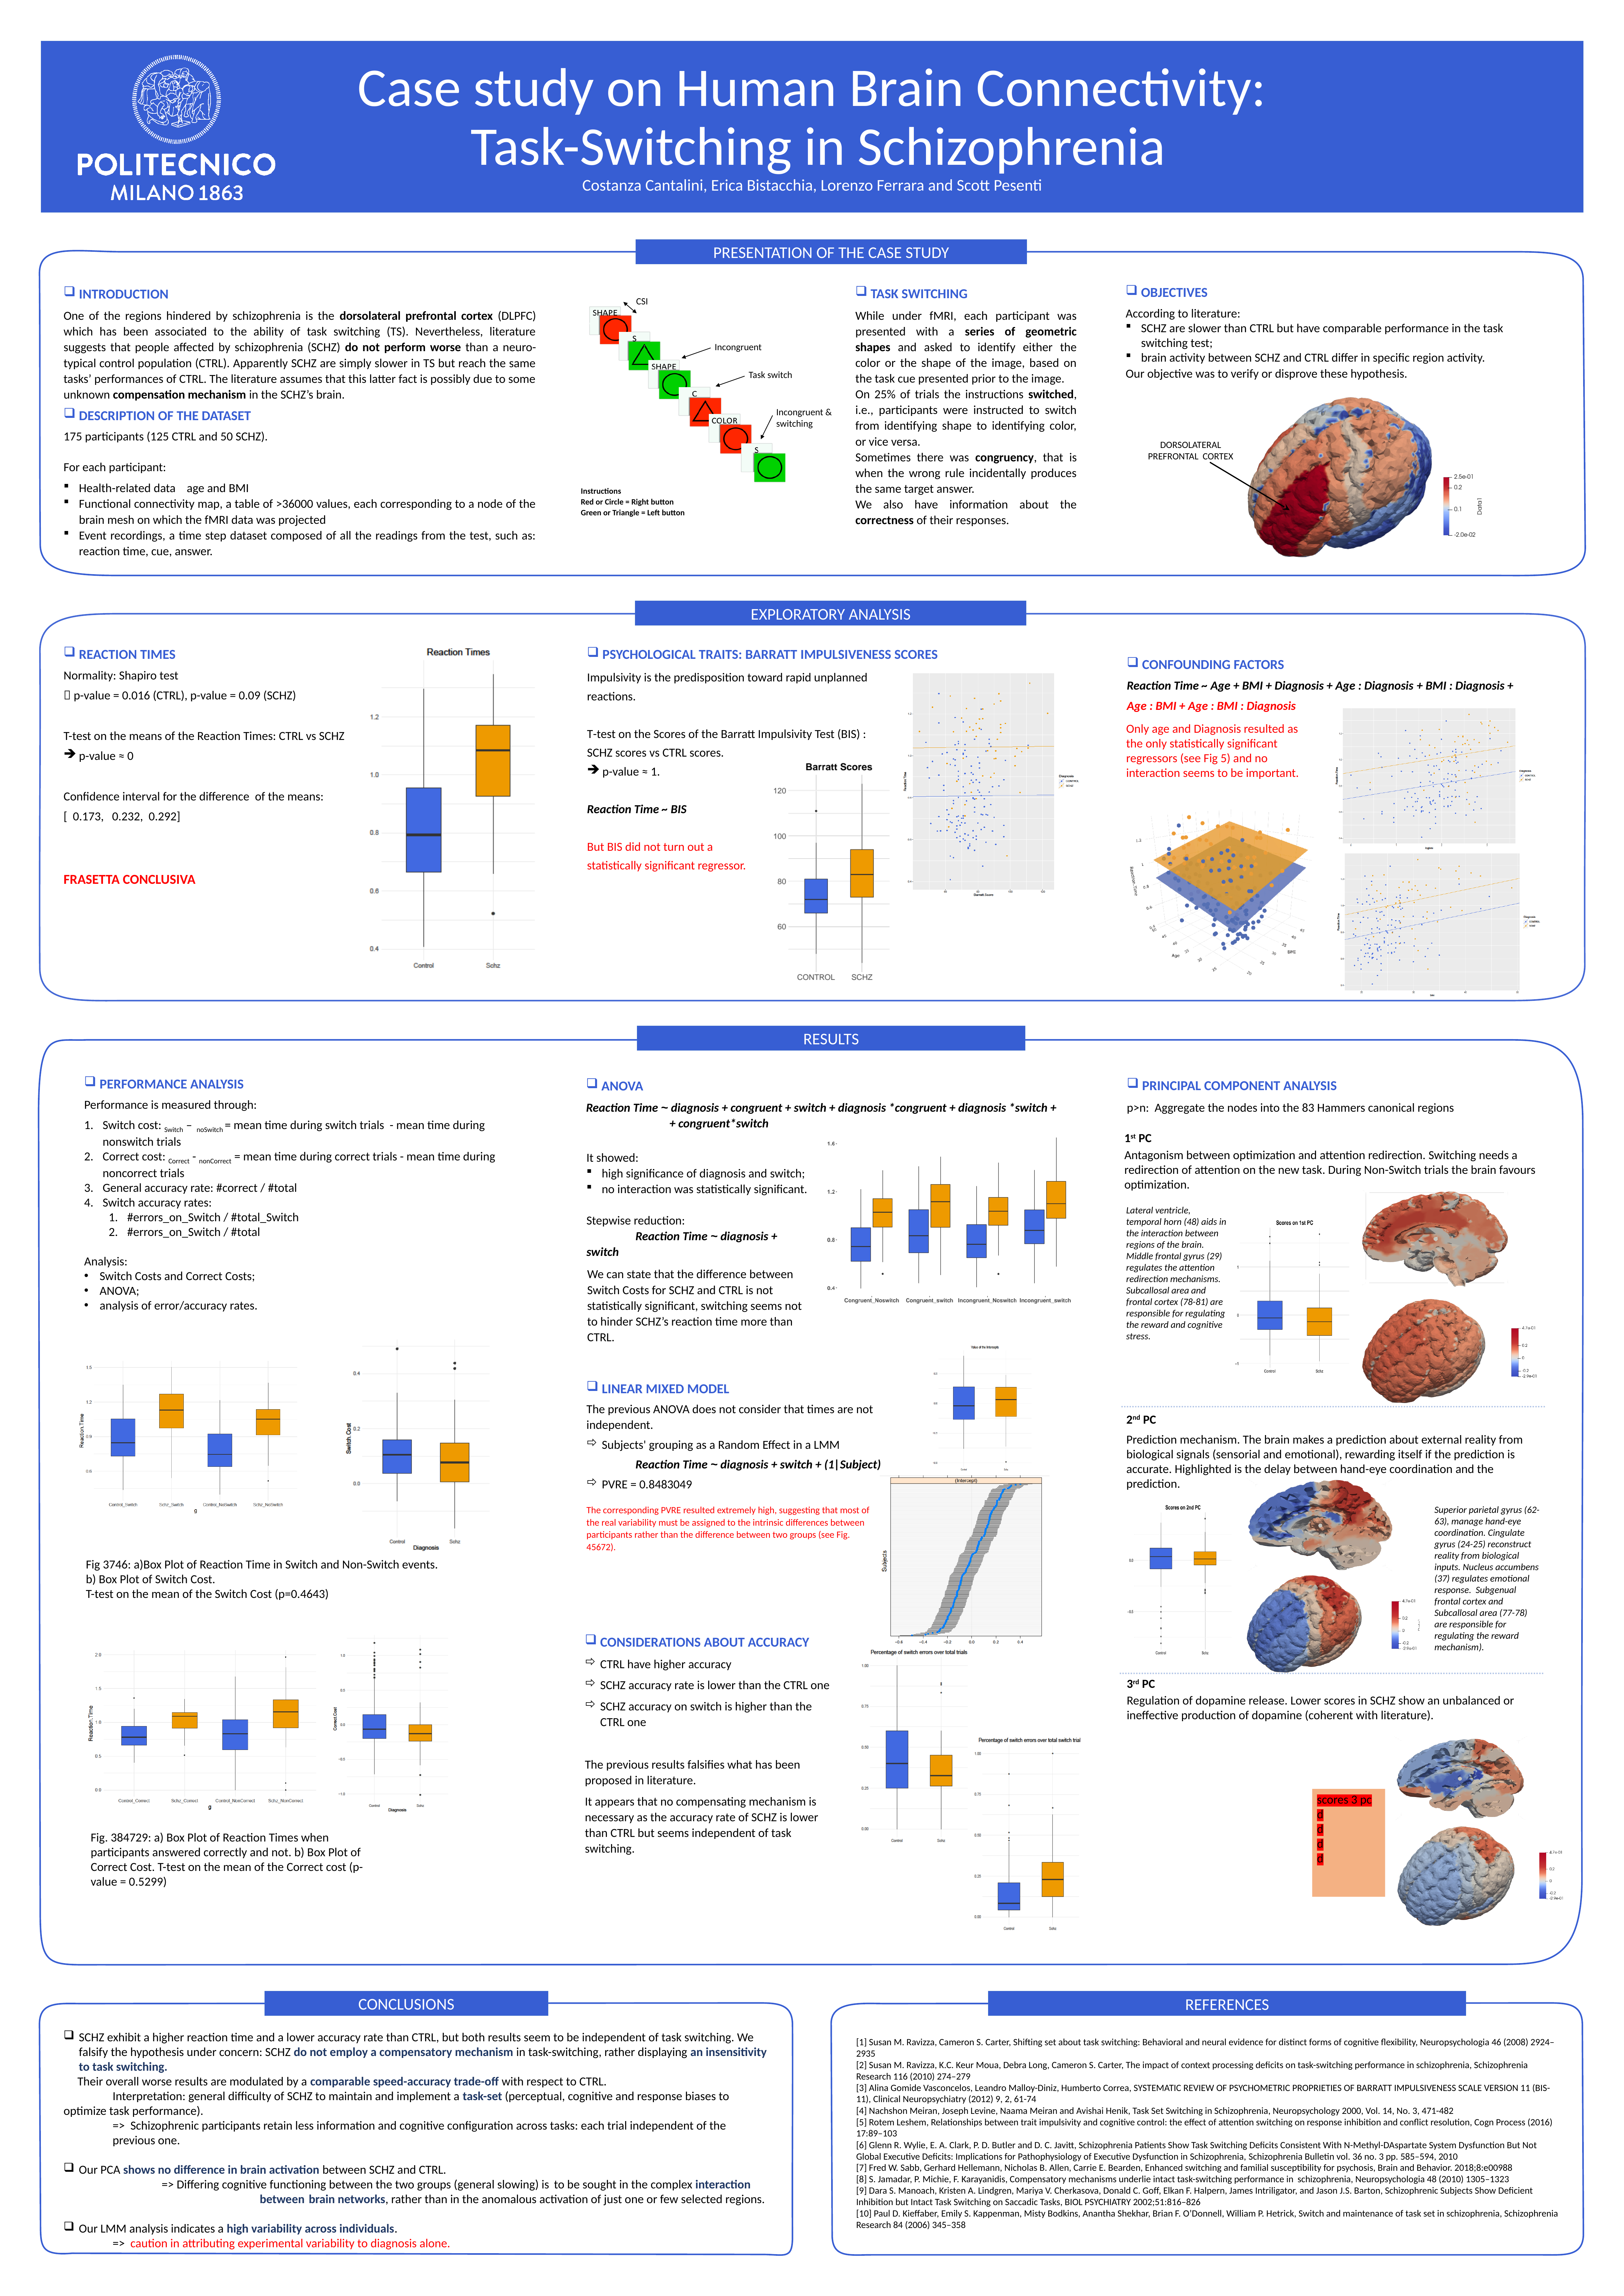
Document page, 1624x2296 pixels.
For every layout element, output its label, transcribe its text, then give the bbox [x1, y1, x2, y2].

picture [78, 55, 275, 200]
picture [1244, 1479, 1394, 1572]
picture [1361, 1298, 1538, 1405]
text_box LINEAR MIXED MODEL The previous ANOVA does not consider that times are not independent. Subjects' grouping as a Random Effect in a LMM Reaction Time ~ diagnosis + switch + (1|Subject) PVRE = 0.8483049 The corresponding PVRE resulted extremely high, suggesting that most of the real variability must be assigned to the intrinsic differences between participants rather than the difference between two groups (see Fig. 45672). [581, 1376, 887, 1555]
text_box CONCLUSIONS [265, 1991, 548, 2016]
picture [818, 1128, 1081, 1312]
text_box CONSIDERATIONS ABOUT ACCURACY CTRL have higher accuracy SCHZ accuracy rate is lower than the CTRL one SCHZ accuracy on switch is higher than the CTRL one The previous results falsifies what has been proposed in literature. It appears that no compensating mechanism is necessary as the accuracy rate of SCHZ is lower than CTRL but seems independent of task switching. [580, 1629, 844, 1858]
text_box INTRODUCTION One of the regions hindered by schizophrenia is the dorsolateral prefrontal cortex (DLPFC) which has been associated to the ability of task switching (TS). Nevertheless, literature suggests that people affected by schizophrenia (SCHZ) do not perform worse than a neuro-typical control population (CTRL). Apparently SCHZ are simply slower in TS but reach the same tasks’ performances of CTRL. The literature assumes that this latter fact is possibly due to some unknown compensation mechanism in the SCHZ’s brain. DESCRIPTION OF THE DATASET 175 participants (125 CTRL and 50 SCHZ). For each participant: Health-related data age and BMI Functional connectivity map, a table of >36000 values, each corresponding to a node of the brain mesh on which the fMRI data was projected Event recordings, a time step dataset composed of all the readings from the test, such as: reaction time, cue, answer. [59, 281, 541, 594]
text_box We can state that the difference between Switch Costs for SCHZ and CTRL is not statistically significant, switching seems not to hinder SCHZ’s reaction time more than CTRL. [582, 1263, 813, 1346]
picture [1361, 1190, 1510, 1287]
text_box 2nd PC Prediction mechanism. The brain makes a prediction about external reality from biological signals (sensorial and emotional), rewarding itself if the prediction is accurate. Highlighted is the delay between hand-eye coordination and the prediction. [1121, 1409, 1547, 1493]
picture [1122, 1503, 1233, 1662]
text_box scores 3 pc d d d d [1312, 1789, 1385, 1897]
title Case study on Human Brain Connectivity: Task-Switching in Schizophrenia Costanza Cantalini, Erica Bistacchia, Lorenzo Ferrara and Scott Pesenti [41, 41, 1583, 213]
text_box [854, 1648, 970, 1850]
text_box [1336, 852, 1542, 998]
text_box REFERENCES [988, 1991, 1466, 2016]
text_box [332, 1634, 450, 1814]
text_box PSYCHOLOGICAL TRAITS: BARRATT IMPULSIVENESS SCORES Impulsivity is the predisposition toward rapid unplanned reactions. T-test on the Scores of the Barratt Impulsivity Test (BIS) : SCHZ scores vs CTRL scores. p-value ≈ 1. Reaction Time ~ BIS But BIS did not turn out a statistically significant regressor. [582, 643, 951, 912]
text_box [39, 250, 1586, 576]
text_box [357, 646, 538, 982]
text_box Only age and Diagnosis resulted as the only statistically significant regressors (see Fig 5) and no interaction seems to be important. [1121, 718, 1306, 783]
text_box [1142, 394, 1483, 560]
text_box Superior parietal gyrus (62-63), manage hand-eye coordination. Cingulate gyrus (24-25) reconstruct reality from biological inputs. Nucleus accumbens (37) regulates emotional response. Subgenual frontal cortex and Subcallosal area (77-78) are responsible for regulating the reward mechanism). [1429, 1501, 1547, 1655]
text_box SCHZ exhibit a higher reaction time and a lower accuracy rate than CTRL, but both results seem to be independent of task switching. We falsify the hypothesis under concern: SCHZ do not employ a compensatory mechanism in task-switching, rather displaying an insensitivity to task switching. Their overall worse results are modulated by a comparable speed-accuracy trade-off with respect to CTRL. Interpretation: general difficulty of SCHZ to maintain and implement a task-set (perceptual, cognitive and response biases to optimize task performance). => Schizophrenic participants retain less information and cognitive configuration across tasks: each trial independent of the previous one. Our PCA shows no difference in brain activation between SCHZ and CTRL. => Differing cognitive functioning between the two groups (general slowing) is to be sought in the complex interaction between brain networks, rather than in the anomalous activation of just one or few selected regions. Our LMM analysis indicates a high variability across individuals. => caution in attributing experimental variability to diagnosis alone. [59, 2027, 773, 2252]
text_box It showed: high significance of diagnosis and switch; no interaction was statistically significant. Stepwise reduction: Reaction Time ~ diagnosis + switch [581, 1146, 817, 1261]
text_box EXPLORATORY ANALYSIS [635, 601, 1026, 625]
text_box RESULTS [637, 1026, 1025, 1051]
text_box [1] Susan M. Ravizza, Cameron S. Carter, Shifting set about task switching: Behavioral and neural evidence for distinct forms of cognitive flexibility, Neuropsychologia 46 (2008) 2924–2935 [2] Susan M. Ravizza, K.C. Keur Moua, Debra Long, Cameron S. Carter, The impact of context processing deficits on task-switching performance in schizophrenia, Schizophrenia Research 116 (2010) 274–279 [3] Alina Gomide Vasconcelos, Leandro Malloy-Diniz, Humberto Correa, SYSTEMATIC REVIEW OF PSYCHOMETRIC PROPRIETIES OF BARRATT IMPULSIVENESS SCALE VERSION 11 (BIS-11), Clinical Neuropsychiatry (2012) 9, 2, 61-74 [4] Nachshon Meiran, Joseph Levine, Naama Meiran and Avishai Henik, Task Set Switching in Schizophrenia, Neuropsychology 2000, Vol. 14, No. 3, 471-482 [5] Rotem Leshem, Relationships between trait impulsivity and cognitive control: the effect of attention switching on response inhibition and conflict resolution, Cogn Process (2016) 17:89–103 [6] Glenn R. Wylie, E. A. Clark, P. D. Butler and D. C. Javitt, Schizophrenia Patients Show Task Switching Deficits Consistent With N-Methyl-DAspartate System Dysfunction But Not Global Executive Deficits: Implications for Pathophysiology of Executive Dysfunction in Schizophrenia, Schizophrenia Bulletin vol. 36 no. 3 pp. 585–594, 2010 [7] Fred W. Sabb, Gerhard Hellemann, Nicholas B. Allen, Carrie E. Bearden, Enhanced switching and familial susceptibility for psychosis, Brain and Behavior. 2018;8:e00988 [8] S. Jamadar, P. Michie, F. Karayanidis, Compensatory mechanisms underlie intact task-switching performance in schizophrenia, Neuropsychologia 48 (2010) 1305–1323 [9] Dara S. Manoach, Kristen A. Lindgren, Mariya V. Cherkasova, Donald C. Goff, Elkan F. Halpern, James Intriligator, and Jason J.S. Barton, Schizophrenic Subjects Show Deficient Inhibition but Intact Task Switching on Saccadic Tasks, BIOL PSYCHIATRY 2002;51:816–826 [10] Paul D. Kieffaber, Emily S. Kappenman, Misty Bodkins, Anantha Shekhar, Brian F. O’Donnell, William P. Hetrick, Switch and maintenance of task set in schizophrenia, Schizophrenia Research 84 (2006) 345–358 [851, 2033, 1566, 2233]
text_box [39, 2002, 793, 2255]
text_box PRINCIPAL COMPONENT ANALYSIS p>n: Aggregate the nodes into the 83 Hammers canonical regions [1122, 1073, 1546, 1117]
text_box Fig. 384729: a) Box Plot of Reaction Times when participants answered correctly and not. b) Box Plot of Correct Cost. T-test on the mean of the Correct cost (p-value = 0.5299) [86, 1827, 381, 1891]
text_box ANOVA Reaction Time ~ diagnosis + congruent + switch + diagnosis *congruent + diagnosis *switch + + congruent*switch [581, 1073, 1081, 1133]
text_box TASK SWITCHING While under fMRI, each participant was presented with a series of geometric shapes and asked to identify either the color or the shape of the image, based on the task cue presented prior to the image. On 25% of trials the instructions switched, i.e., participants were instructed to switch from identifying shape to identifying color, or vice versa. Sometimes there was congruency, that is when the wrong rule incidentally produces the same target answer. We also have information about the correctness of their responses. [850, 281, 1082, 529]
text_box [831, 2002, 1584, 2255]
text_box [902, 672, 1082, 898]
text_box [1334, 707, 1538, 851]
picture [1245, 1573, 1420, 1673]
picture [880, 1475, 1050, 1647]
text_box PRESENTATION OF THE CASE STUDY [636, 239, 1027, 264]
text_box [574, 295, 861, 527]
text_box 3rd PC Regulation of dopamine release. Lower scores in SCHZ show an unbalanced or ineffective production of dopamine (coherent with literature). [1122, 1673, 1547, 1724]
text_box OBJECTIVES According to literature: SCHZ are slower than CTRL but have comparable performance in the task switching test; brain activity between SCHZ and CTRL differ in specific region activity. Our objective was to verify or disprove these hypothesis. [1121, 281, 1546, 394]
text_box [968, 1736, 1081, 1938]
picture [1229, 1219, 1350, 1380]
text_box REACTION TIMES Normality: Shapiro test  p-value = 0.016 (CTRL), p-value = 0.09 (SCHZ) T-test on the means of the Reaction Times: CTRL vs SCHZ p-value ≈ 0 Confidence interval for the difference of the means: [ 0.173, 0.232, 0.292] FRASETTA CONCLUSIVA [59, 643, 367, 911]
text_box [39, 613, 1586, 1001]
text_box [928, 1345, 1032, 1475]
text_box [344, 1337, 492, 1554]
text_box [77, 1358, 299, 1516]
text_box Fig 3746: a)Box Plot of Reaction Time in Switch and Non-Switch events. b) Box Plot of Switch Cost. T-test on the mean of the Switch Cost (p=0.4643) [81, 1554, 457, 1603]
text_box 1st PC Antagonism between optimization and attention redirection. Switching needs a redirection of attention on the new task. During Non-Switch trials the brain favours optimization. [1120, 1127, 1545, 1193]
picture [1394, 1825, 1564, 1928]
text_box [86, 1648, 318, 1812]
text_box [38, 1039, 1583, 1965]
picture [1394, 1736, 1529, 1821]
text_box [1049, 783, 1343, 991]
picture [761, 761, 891, 994]
text_box Lateral ventricle, temporal horn (48) aids in the interaction between regions of the brain. Middle frontal gyrus (29) regulates the attention redirection mechanisms. Subcallosal area and frontal cortex (78-81) are responsible for regulating the reward and cognitive stress. [1121, 1201, 1232, 1344]
